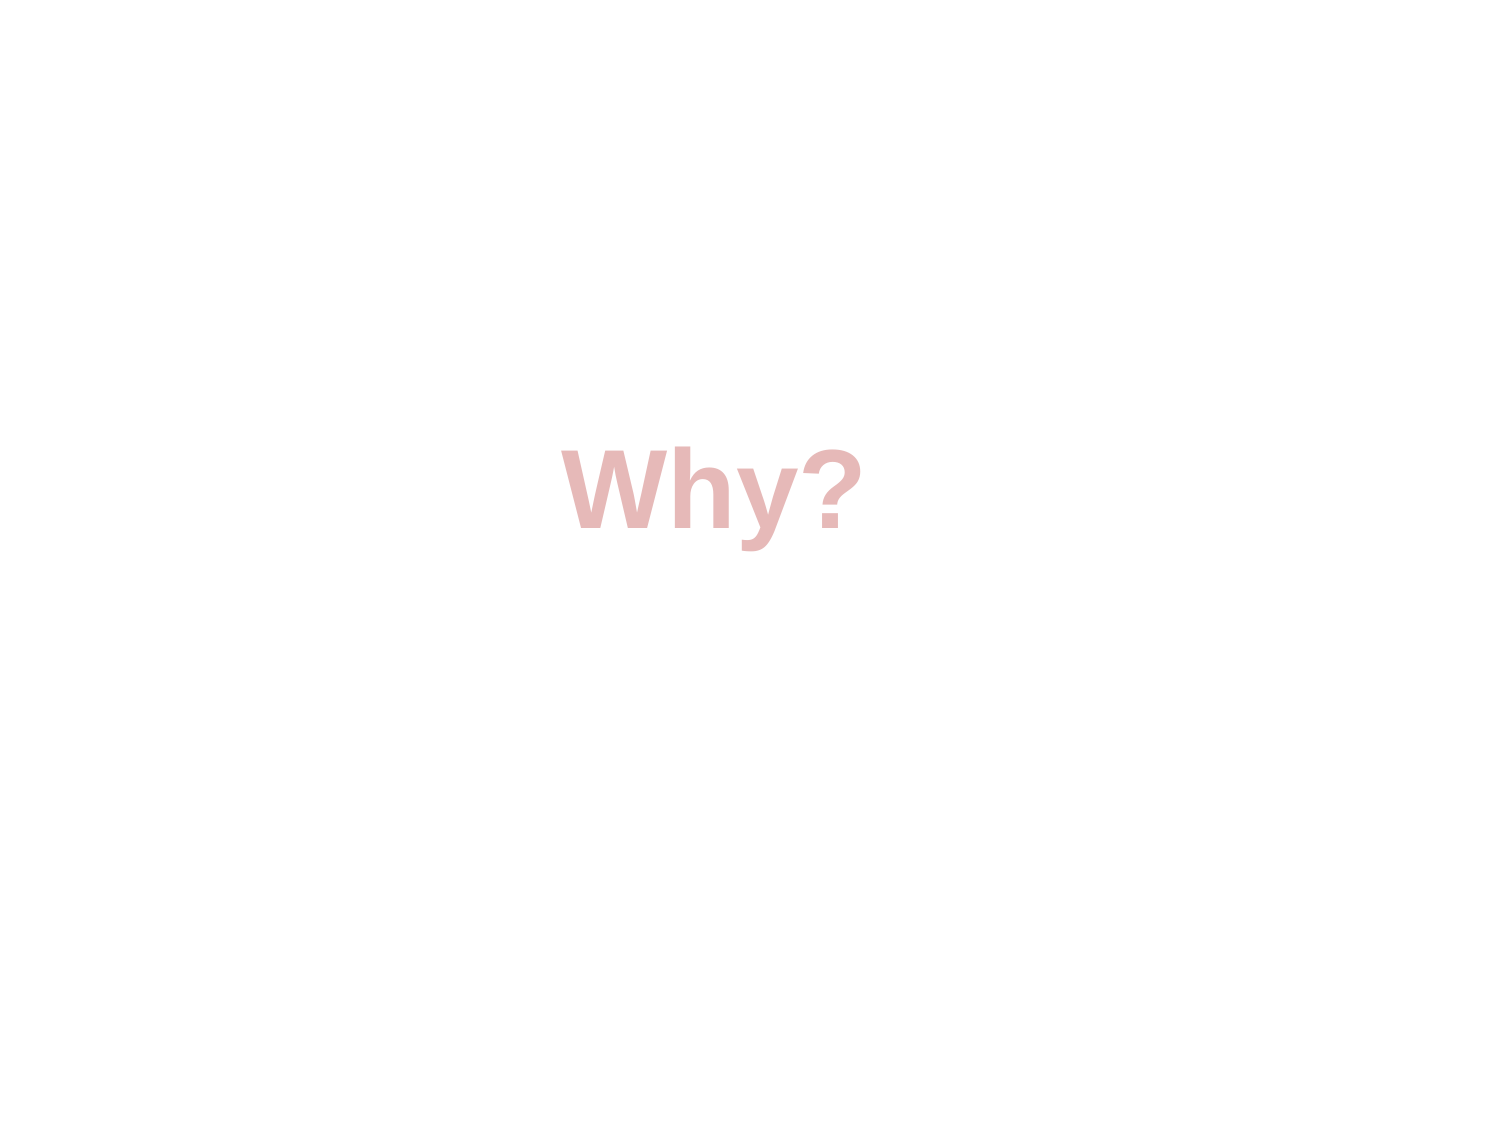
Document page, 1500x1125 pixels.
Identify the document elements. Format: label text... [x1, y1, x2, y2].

text_box Why? [419, 408, 1010, 559]
